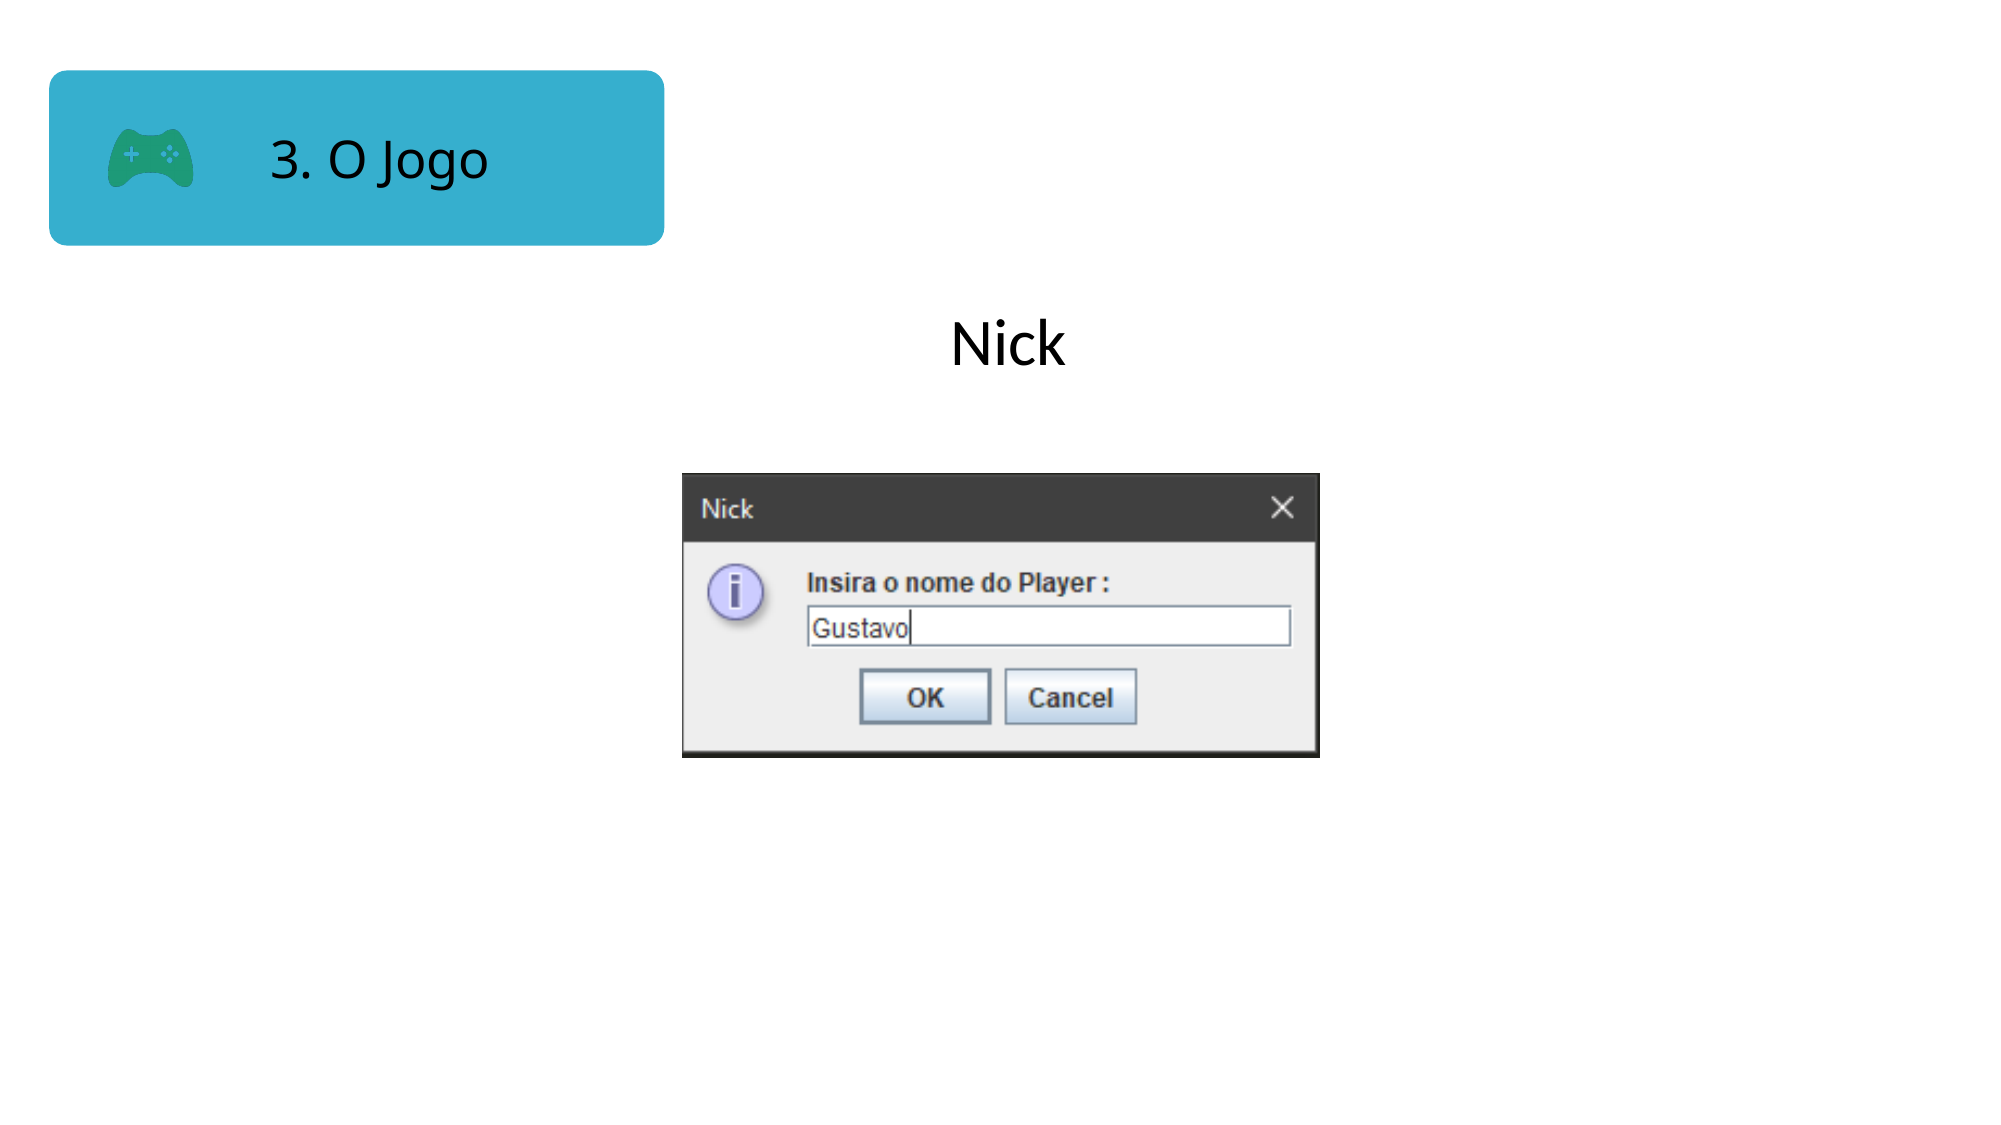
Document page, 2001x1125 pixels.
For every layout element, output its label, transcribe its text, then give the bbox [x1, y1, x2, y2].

text_box Nick [935, 291, 1386, 387]
picture [682, 473, 1320, 758]
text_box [49, 0, 665, 450]
